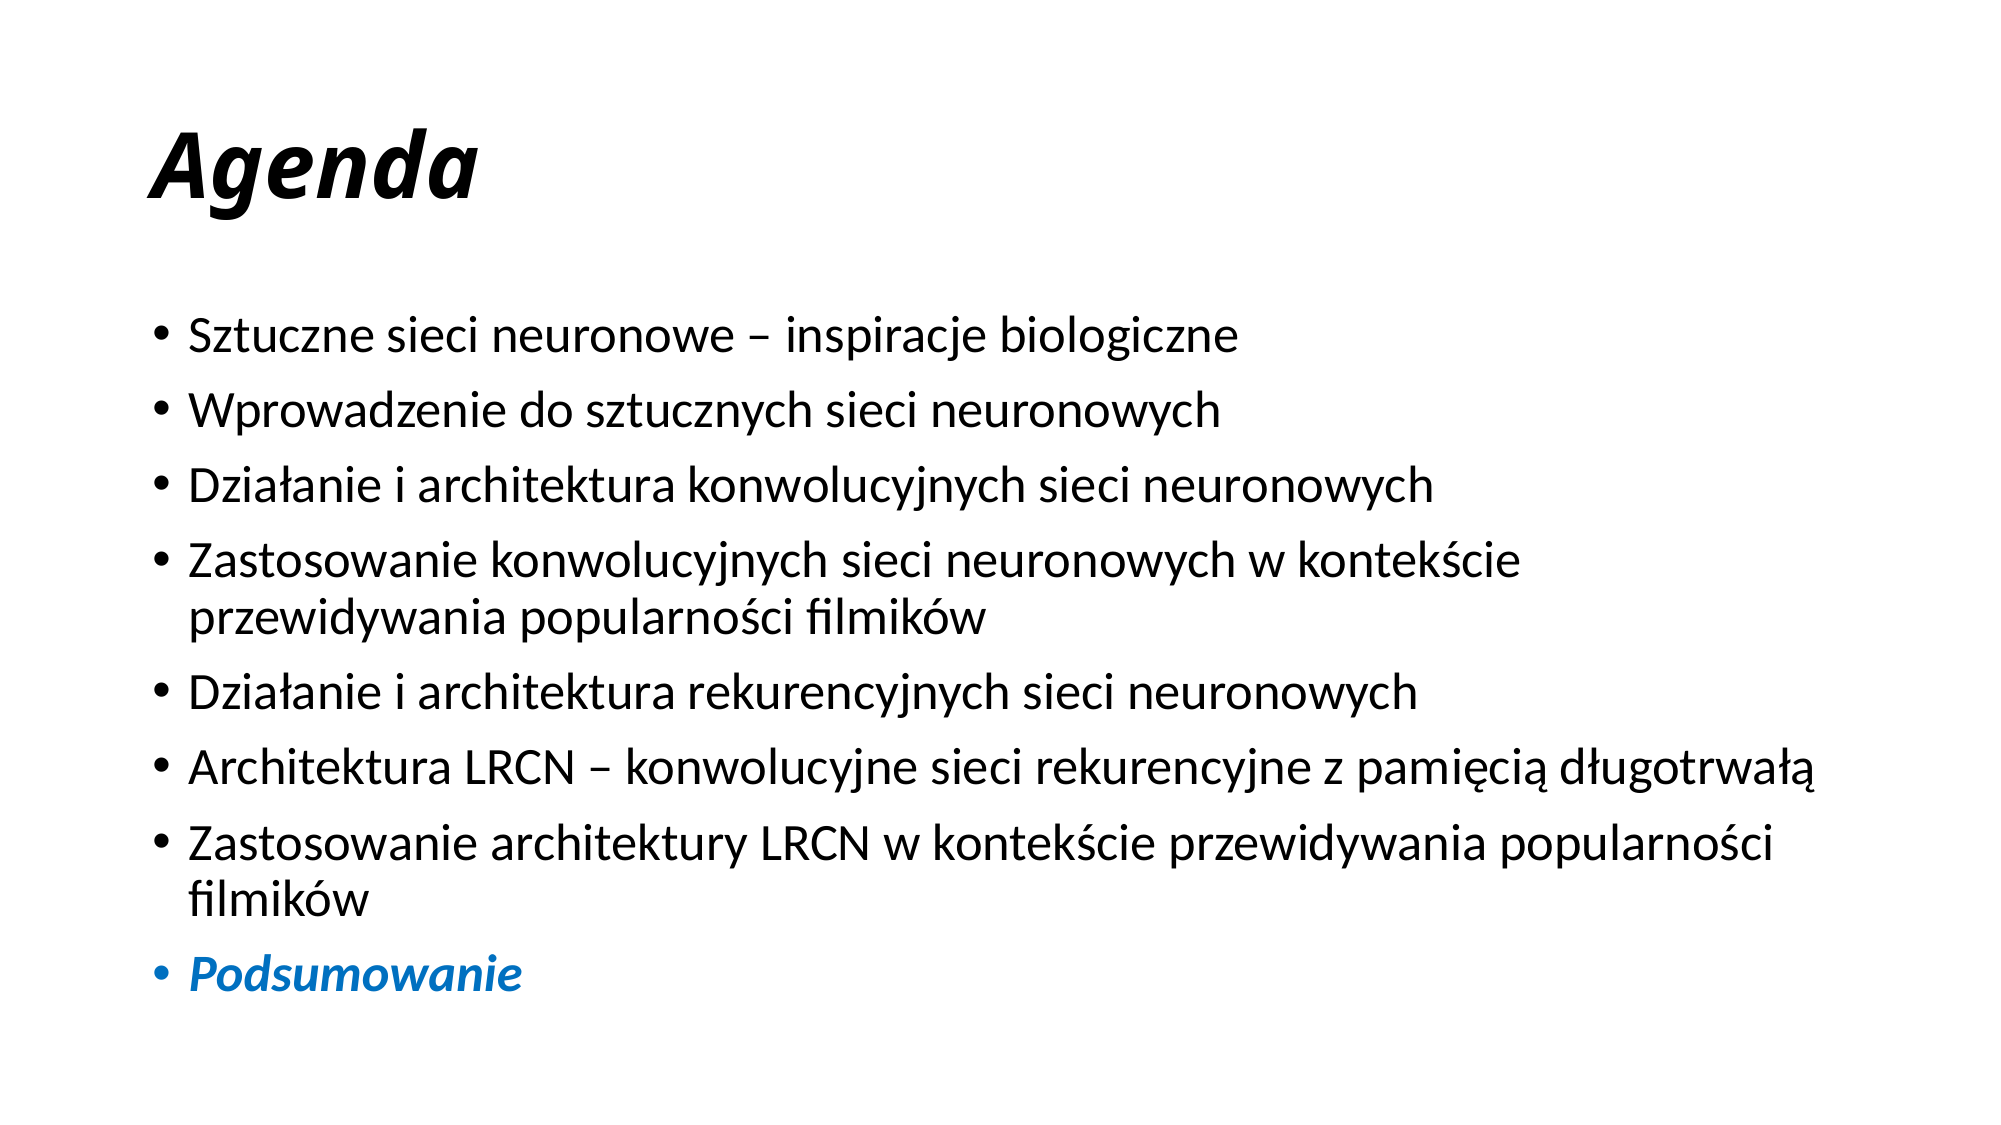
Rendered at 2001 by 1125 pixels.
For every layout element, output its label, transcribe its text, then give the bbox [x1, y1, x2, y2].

title Agenda [137, 59, 1863, 278]
list Sztuczne sieci neuronowe – inspiracje biologiczne Wprowadzenie do sztucznych sieci neuronowych Działanie i architektura konwolucyjnych sieci neuronowych Zastosowanie konwolucyjnych sieci neuronowych w kontekście przewidywania popularności filmików Działanie i architektura rekurencyjnych sieci neuronowych Architektura LRCN – konwolucyjne sieci rekurencyjne z pamięcią długotrwałą Zastosowanie architektury LRCN w kontekście przewidywania popularności filmików Podsumowanie [137, 299, 1863, 1014]
